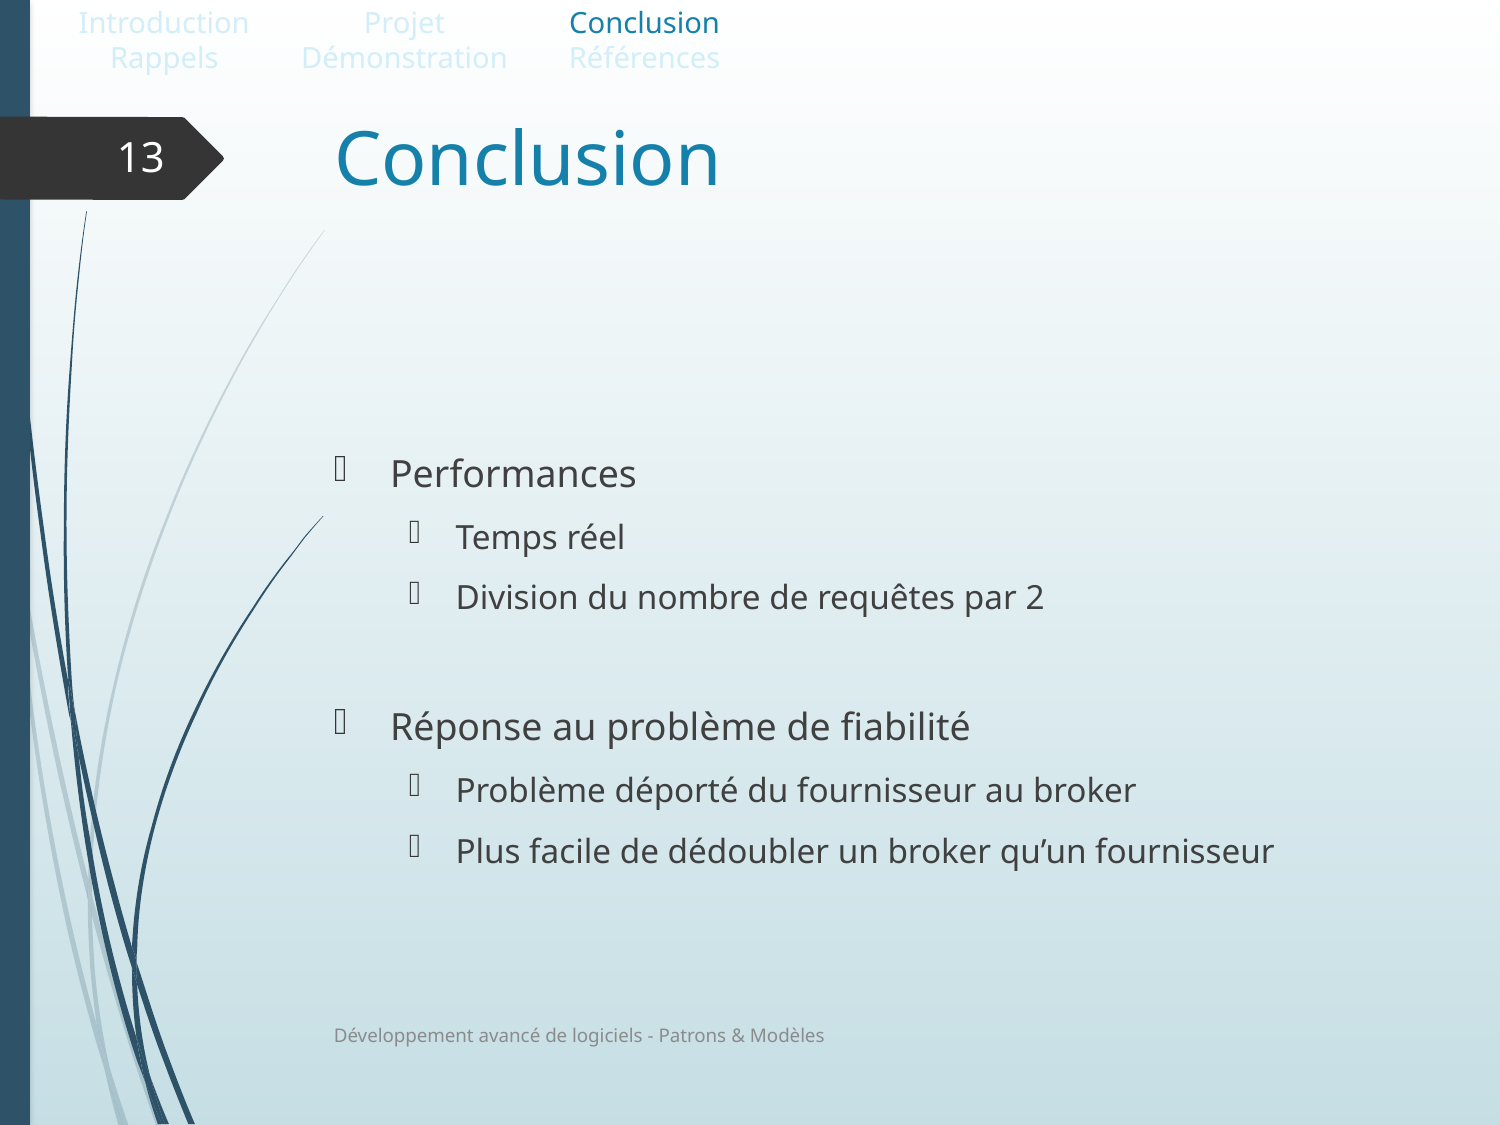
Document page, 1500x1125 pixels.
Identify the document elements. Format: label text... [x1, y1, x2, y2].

slide_number 13 [83, 129, 180, 190]
title Conclusion [319, 102, 1400, 313]
list Performances Temps réel Division du nombre de requêtes par 2 Réponse au problème de fiabilité Problème déporté du fournisseur au broker Plus facile de dédoubler un broker qu’un fournisseur [318, 350, 1400, 970]
footer Développement avancé de logiciels - Patrons & Modèles [318, 1006, 1257, 1067]
text_box Introduction Rappels Projet Démonstration Conclusion Références [29, 0, 1500, 87]
